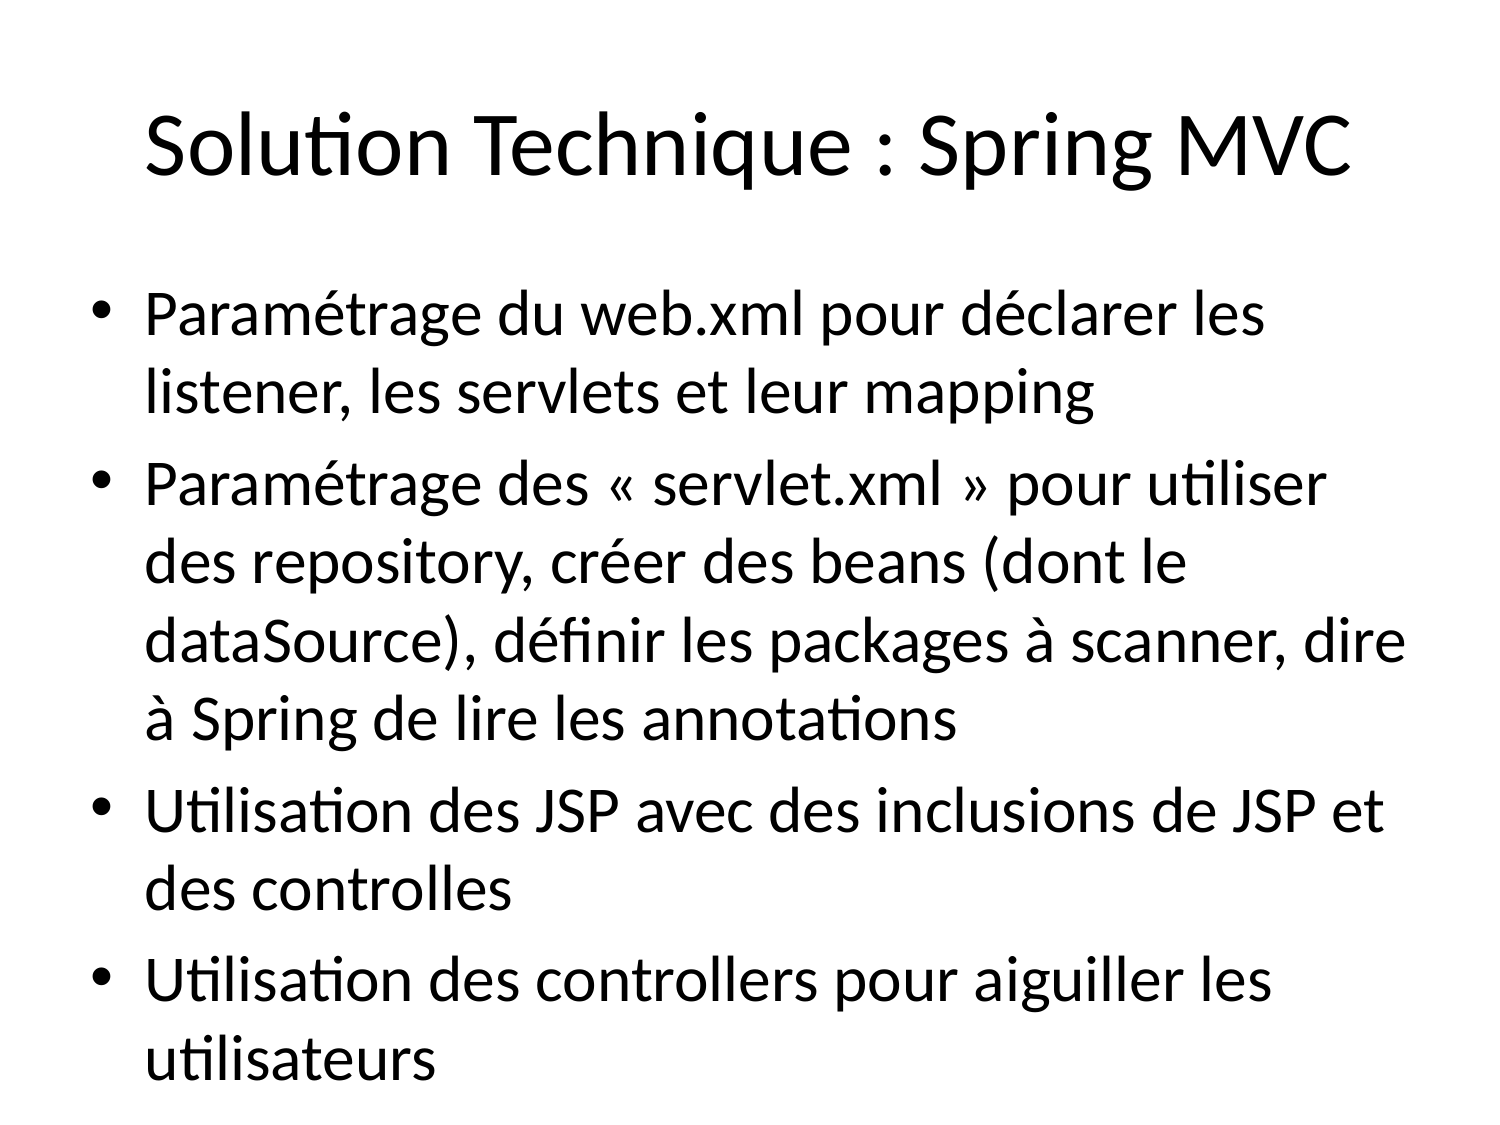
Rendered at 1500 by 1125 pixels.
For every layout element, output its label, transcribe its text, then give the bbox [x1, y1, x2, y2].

title Solution Technique : Spring MVC [75, 45, 1425, 233]
list Paramétrage du web.xml pour déclarer les listener, les servlets et leur mapping Paramétrage des « servlet.xml » pour utiliser des repository, créer des beans (dont le dataSource), définir les packages à scanner, dire à Spring de lire les annotations Utilisation des JSP avec des inclusions de JSP et des controlles Utilisation des controllers pour aiguiller les utilisateurs [75, 262, 1425, 1106]
